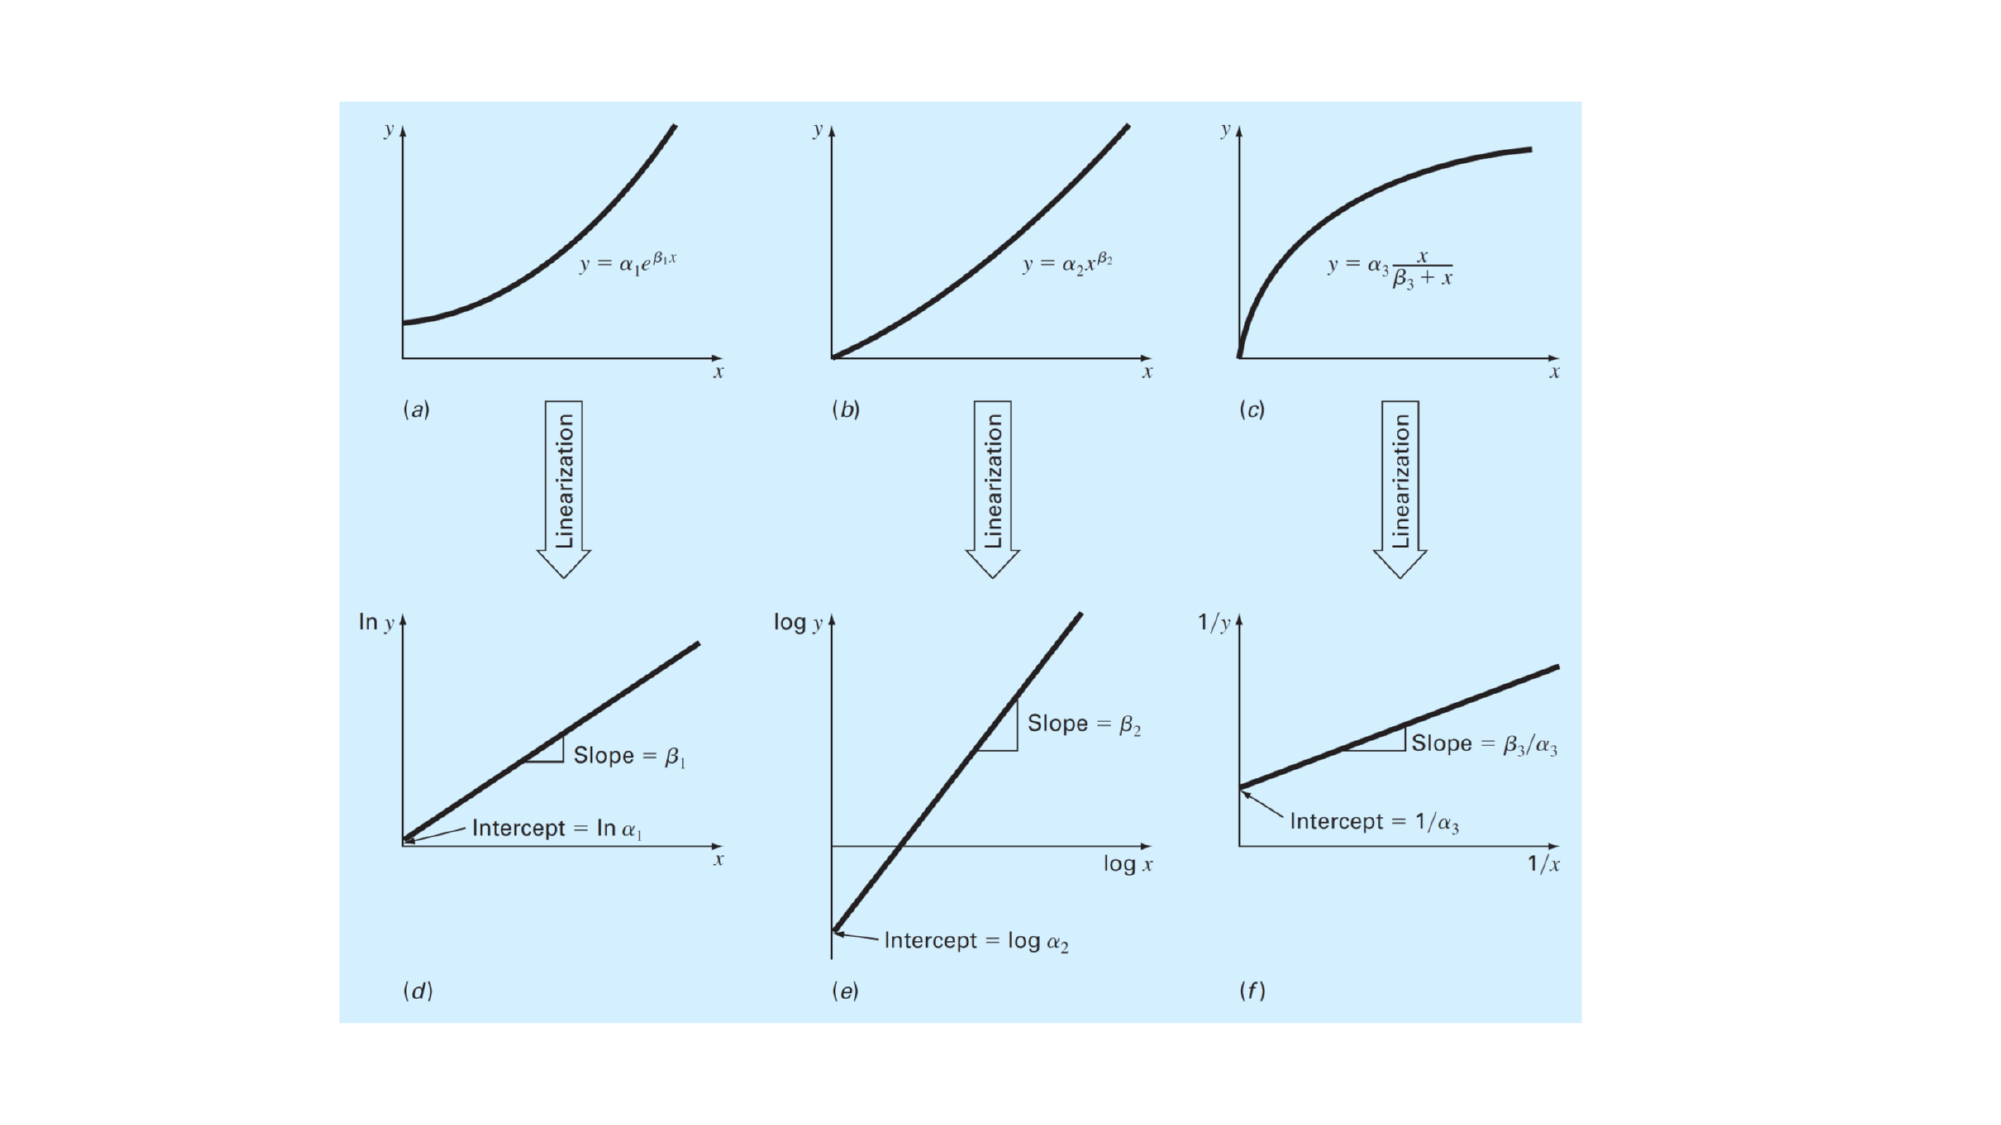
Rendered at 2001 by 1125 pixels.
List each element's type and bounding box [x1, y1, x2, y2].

picture [335, 97, 1588, 1028]
